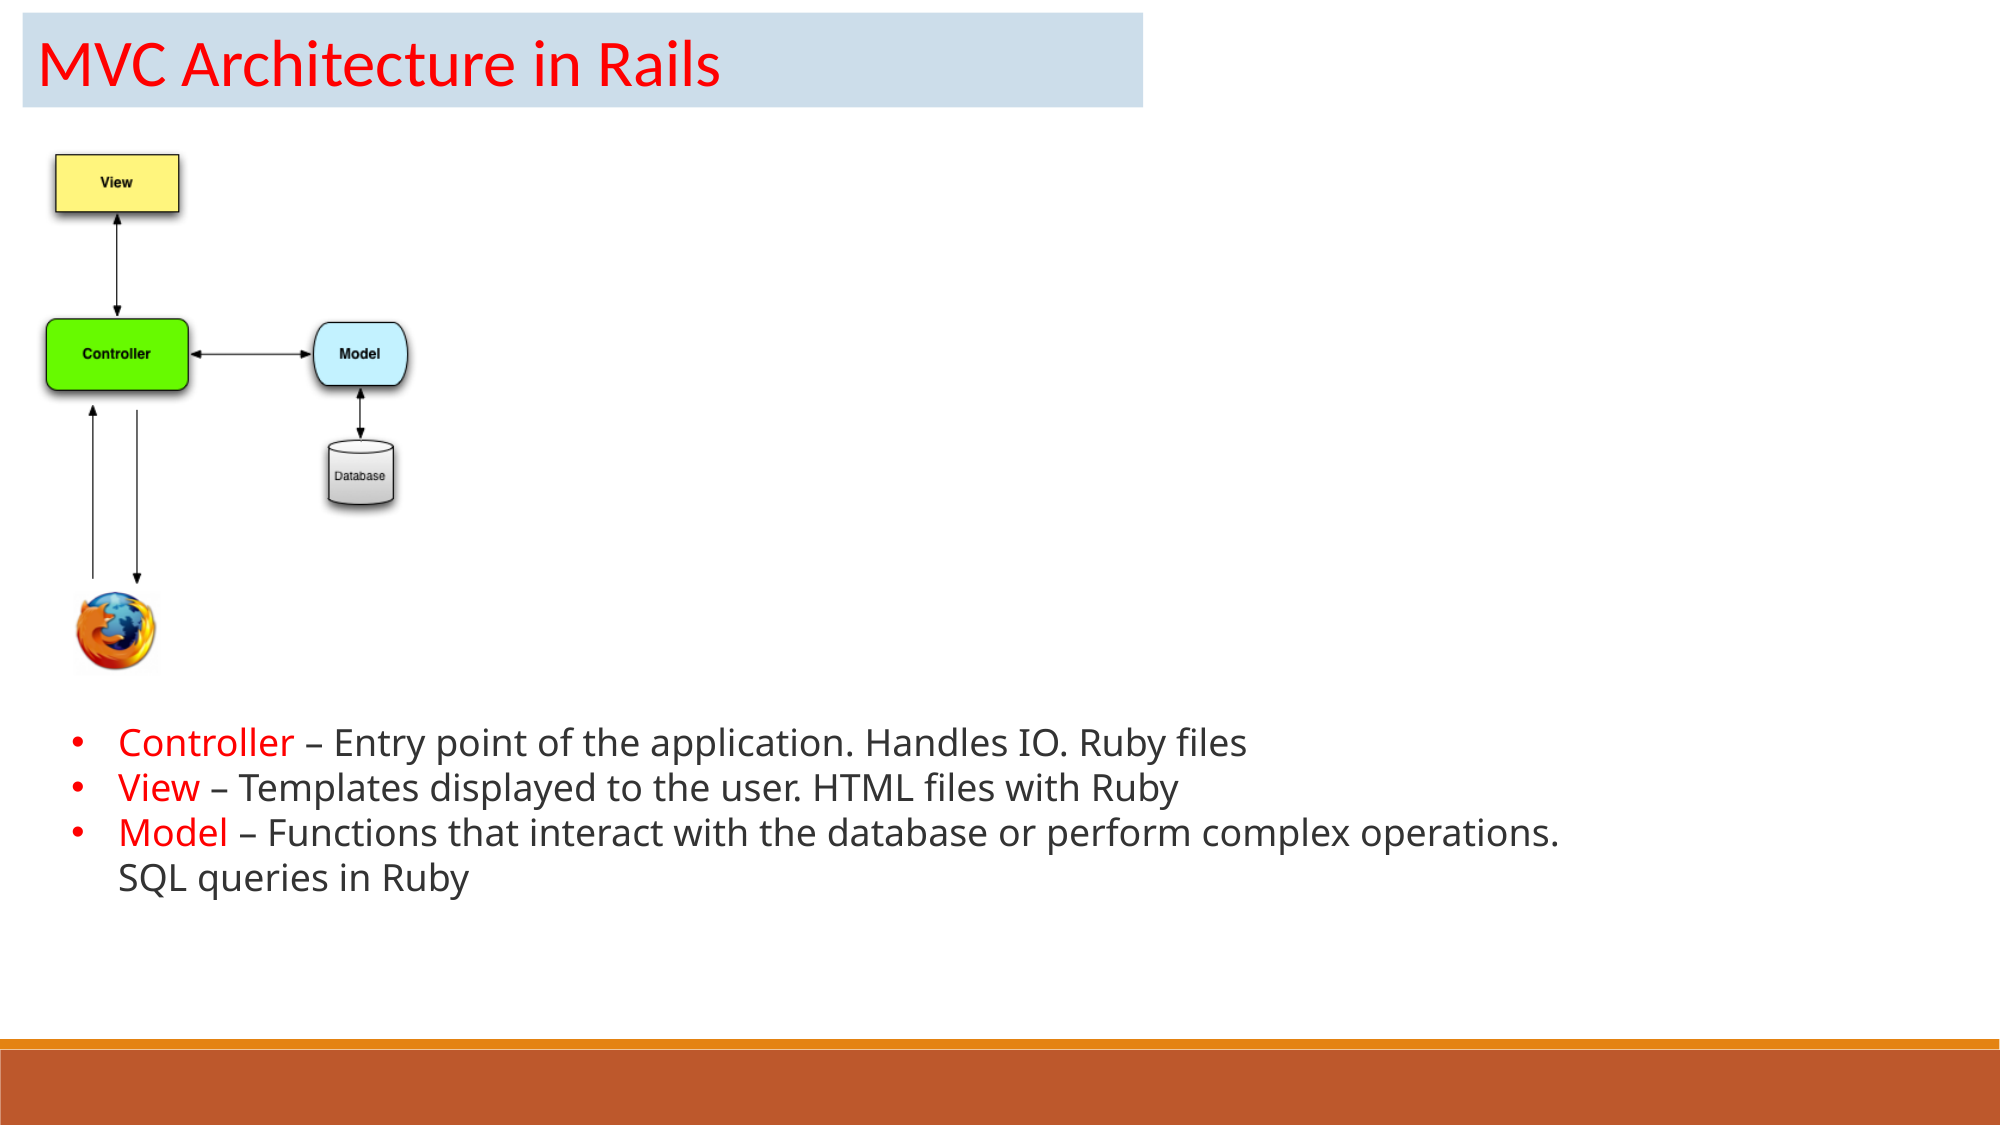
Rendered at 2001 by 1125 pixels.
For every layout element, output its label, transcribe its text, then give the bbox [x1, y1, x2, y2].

text_box Controller – Entry point of the application. Handles IO. Ruby files View – Templates displayed to the user. HTML files with Ruby Model – Functions that interact with the database or perform complex operations. SQL queries in Ruby [56, 711, 1649, 907]
picture [22, 133, 431, 687]
text_box MVC Architecture in Rails [22, 12, 1144, 108]
